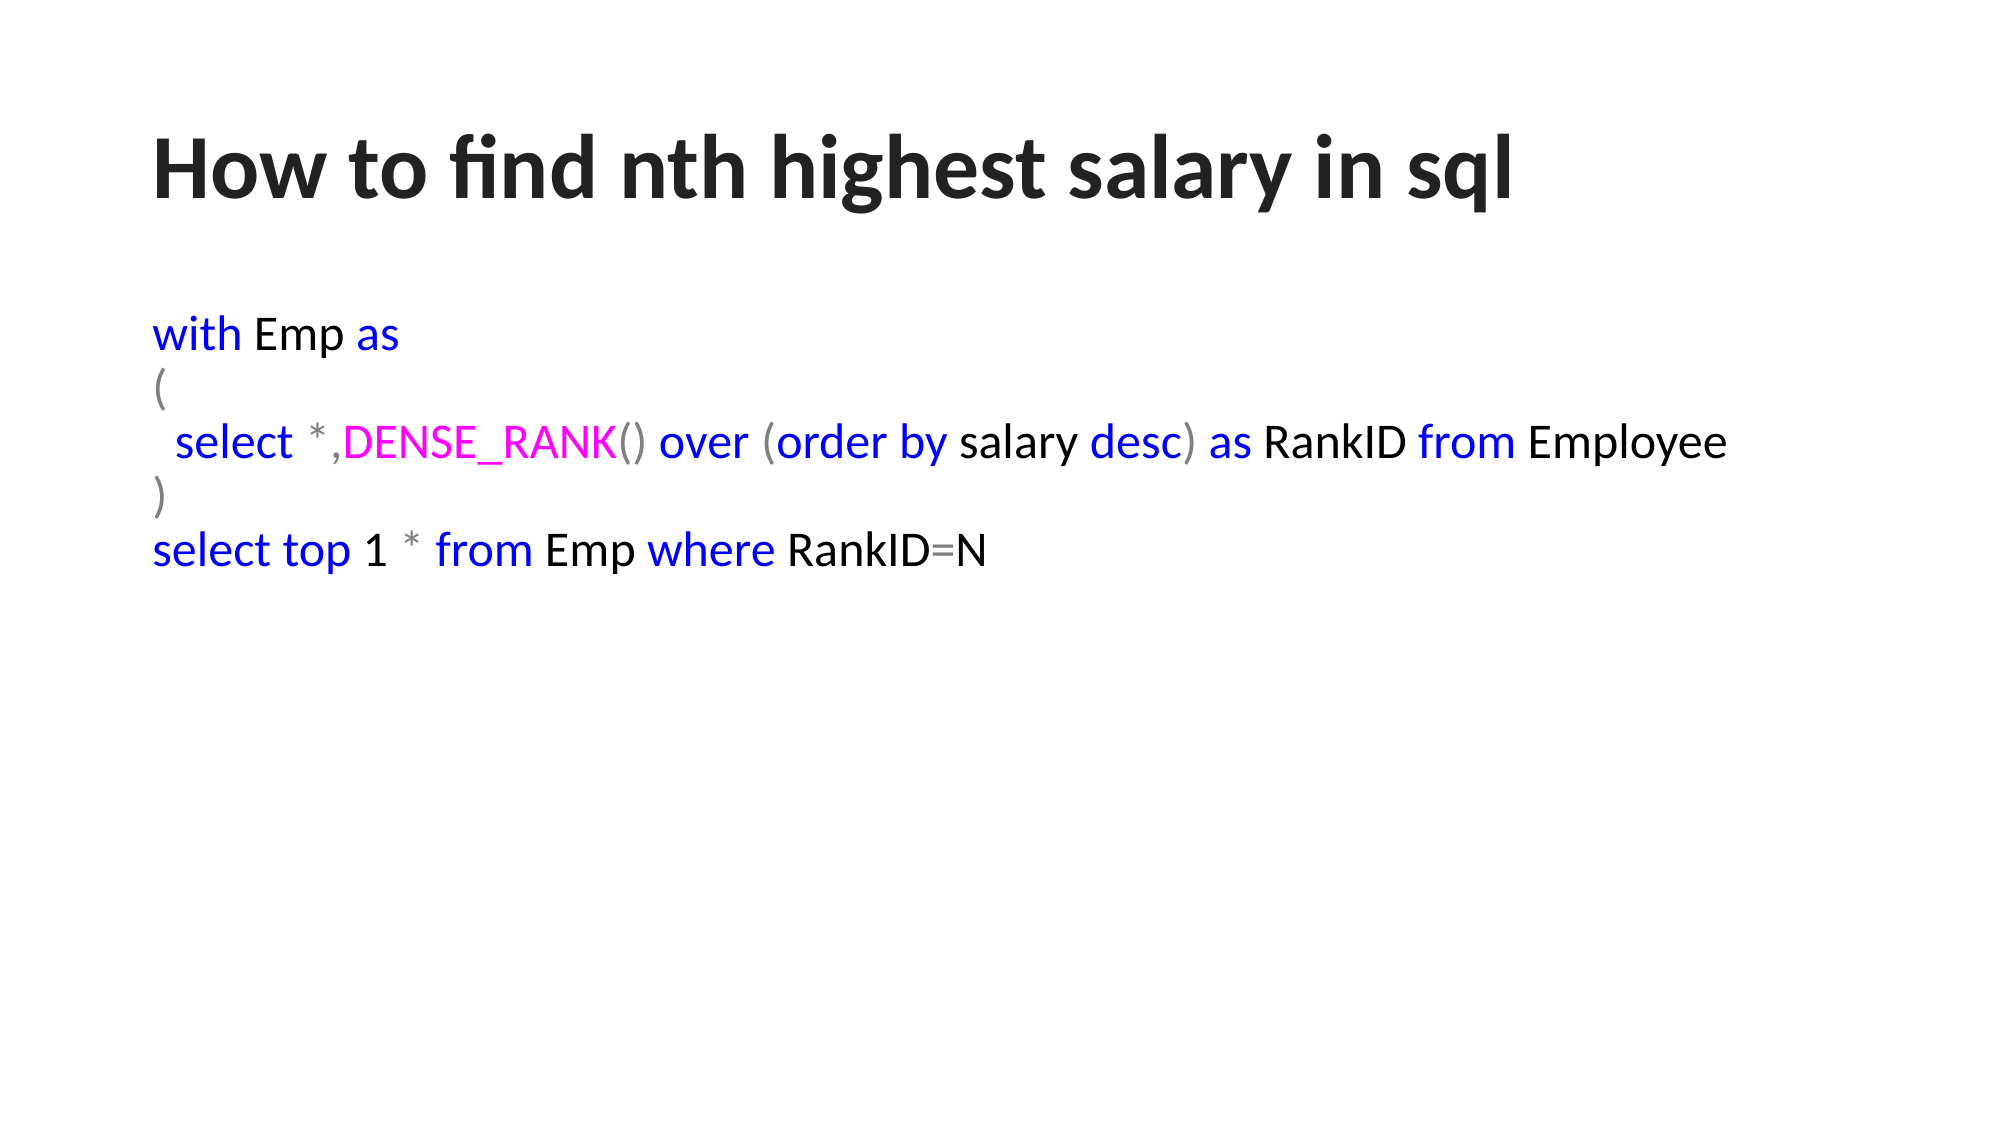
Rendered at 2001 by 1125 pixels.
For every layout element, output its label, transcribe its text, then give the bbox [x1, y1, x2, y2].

title How to find nth highest salary in sql [137, 59, 1863, 278]
list with Emp as ( select *,DENSE_RANK() over (order by salary desc) as RankID from Employee ) select top 1 * from Emp where RankID=N [137, 299, 1863, 1014]
